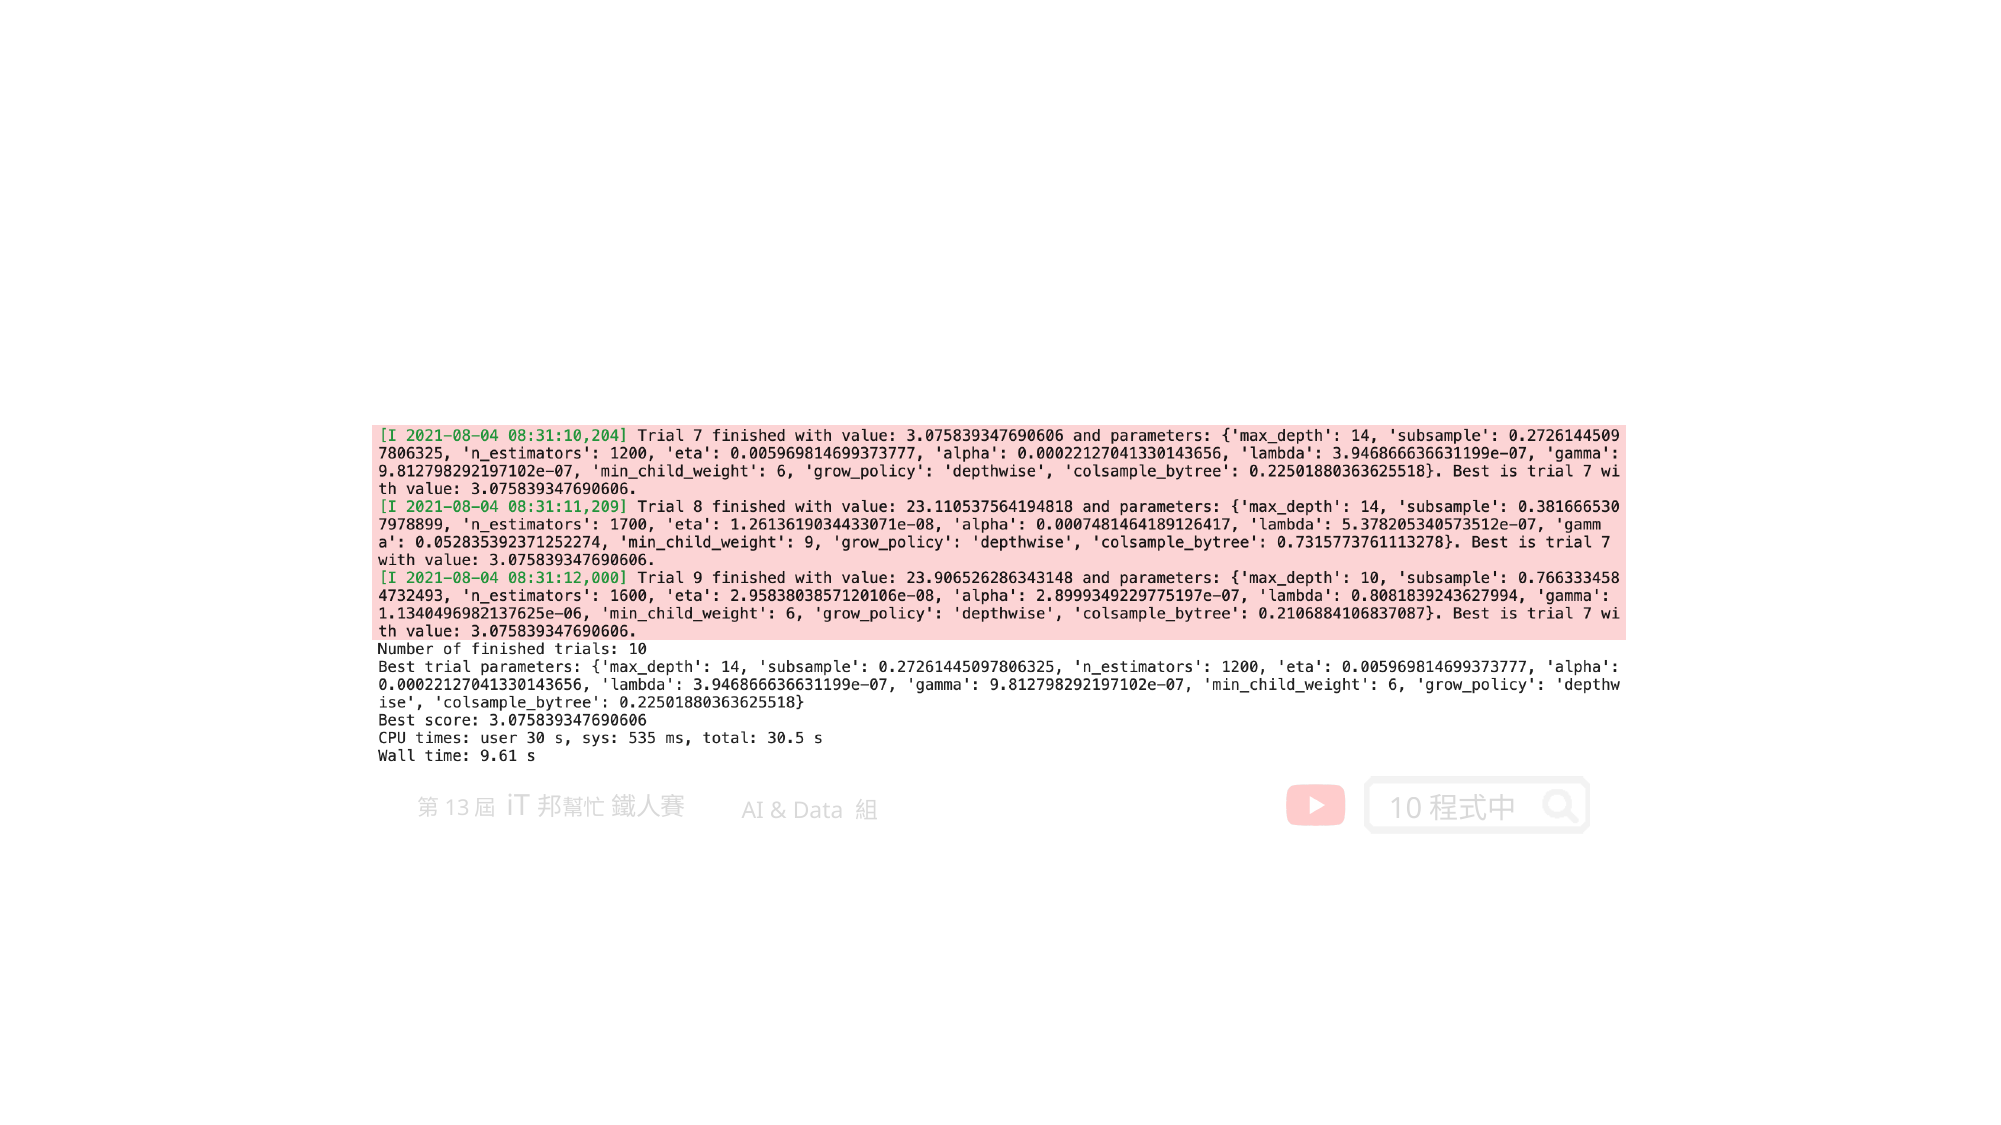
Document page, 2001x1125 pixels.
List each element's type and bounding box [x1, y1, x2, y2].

text_box [405, 692, 1638, 918]
picture [372, 425, 1628, 769]
